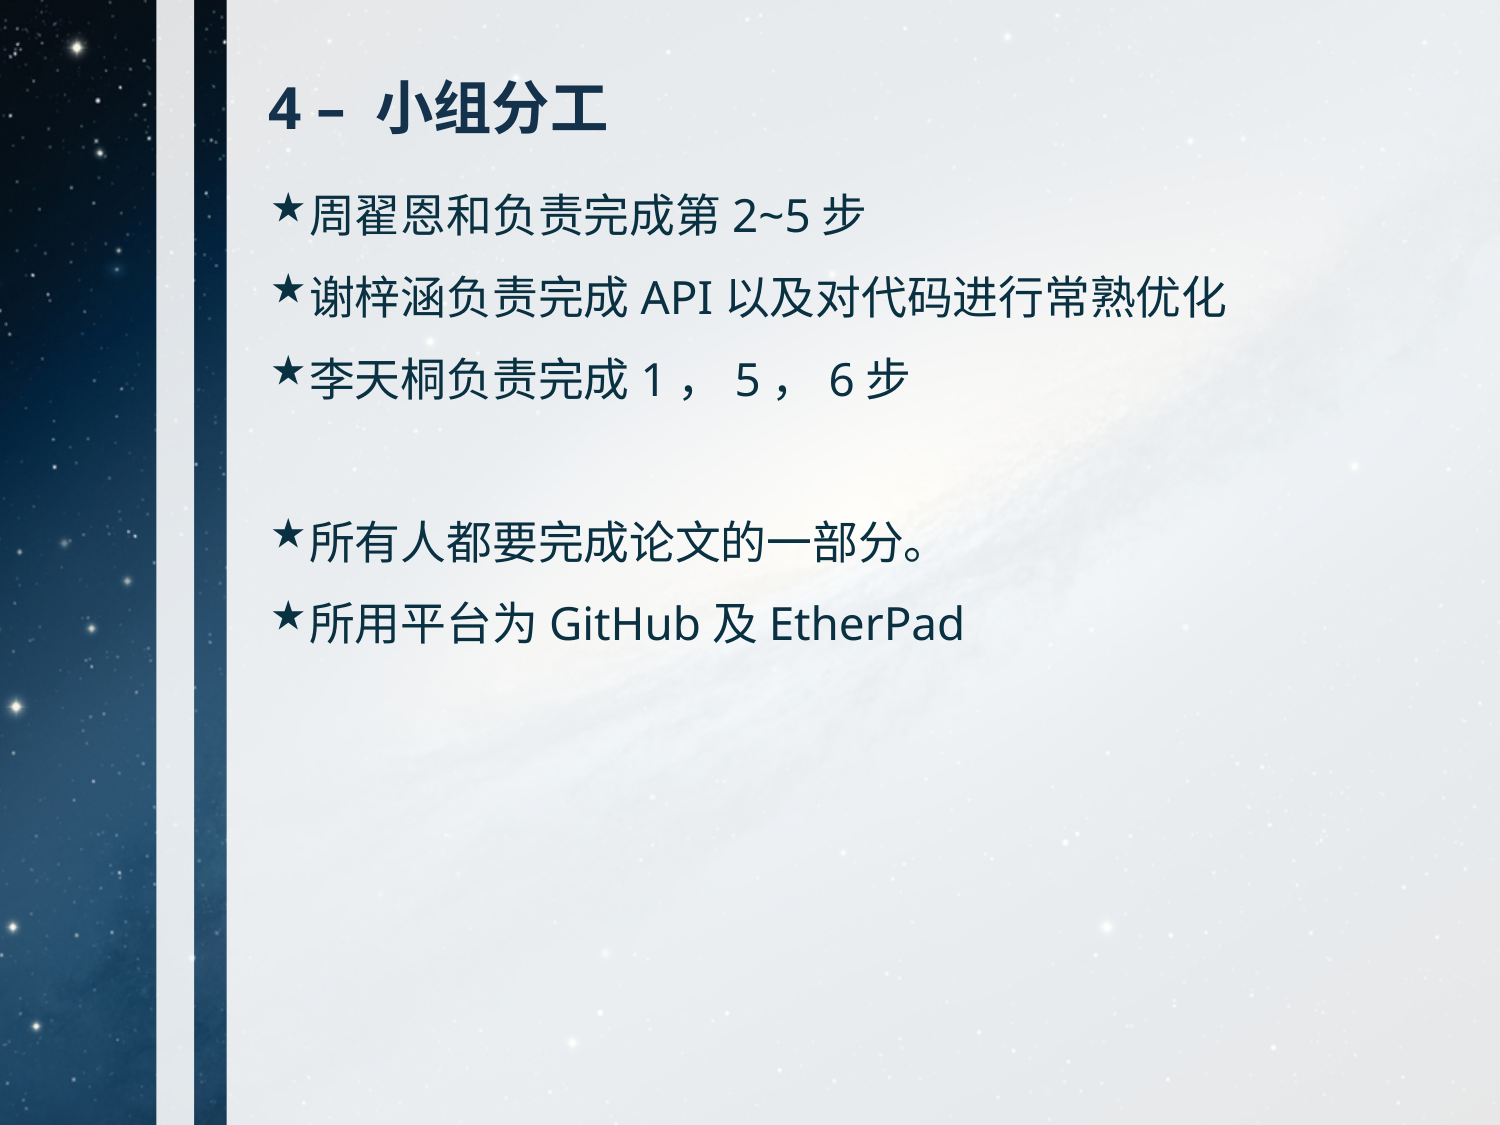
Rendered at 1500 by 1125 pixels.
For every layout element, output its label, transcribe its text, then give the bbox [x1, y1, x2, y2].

list 周翟恩和负责完成第2~5步 谢梓涵负责完成API以及对代码进行常熟优化 李天桐负责完成1，5，6步 所有人都要完成论文的一部分。 所用平台为GitHub及EtherPad [253, 174, 1440, 1043]
picture [0, 0, 156, 1125]
title 4 – 小组分工 [253, 35, 1440, 150]
picture [195, 0, 226, 1125]
